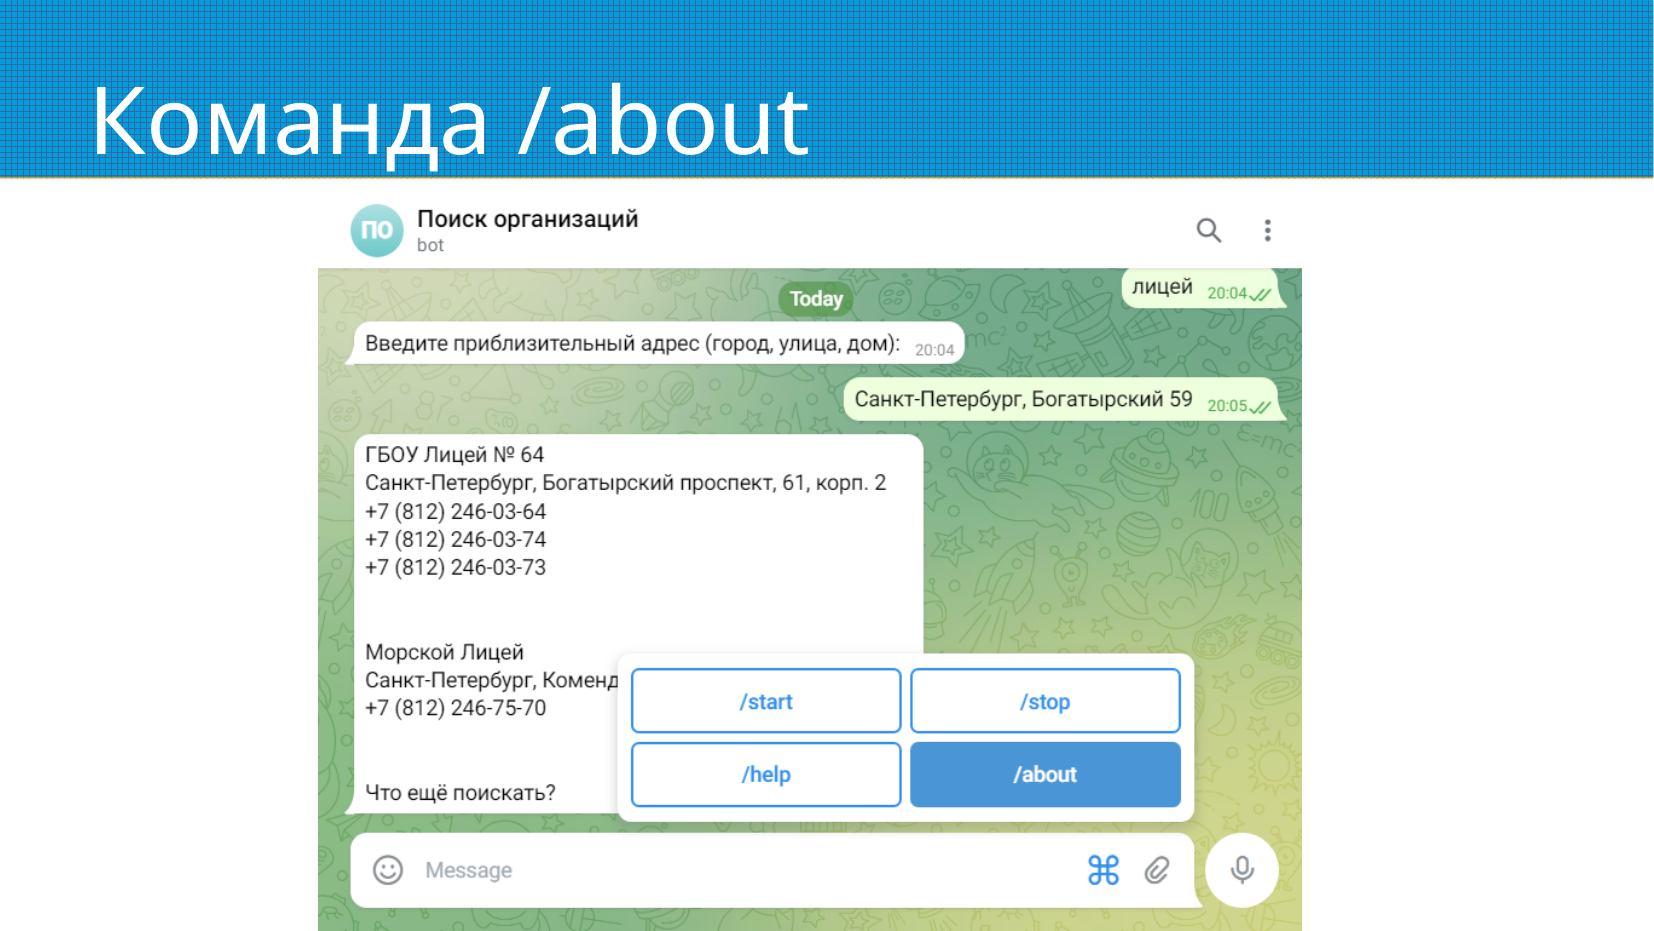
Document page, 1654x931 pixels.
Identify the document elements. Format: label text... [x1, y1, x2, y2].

title Команда /about [88, 14, 1565, 178]
picture [0, 179, 1654, 931]
